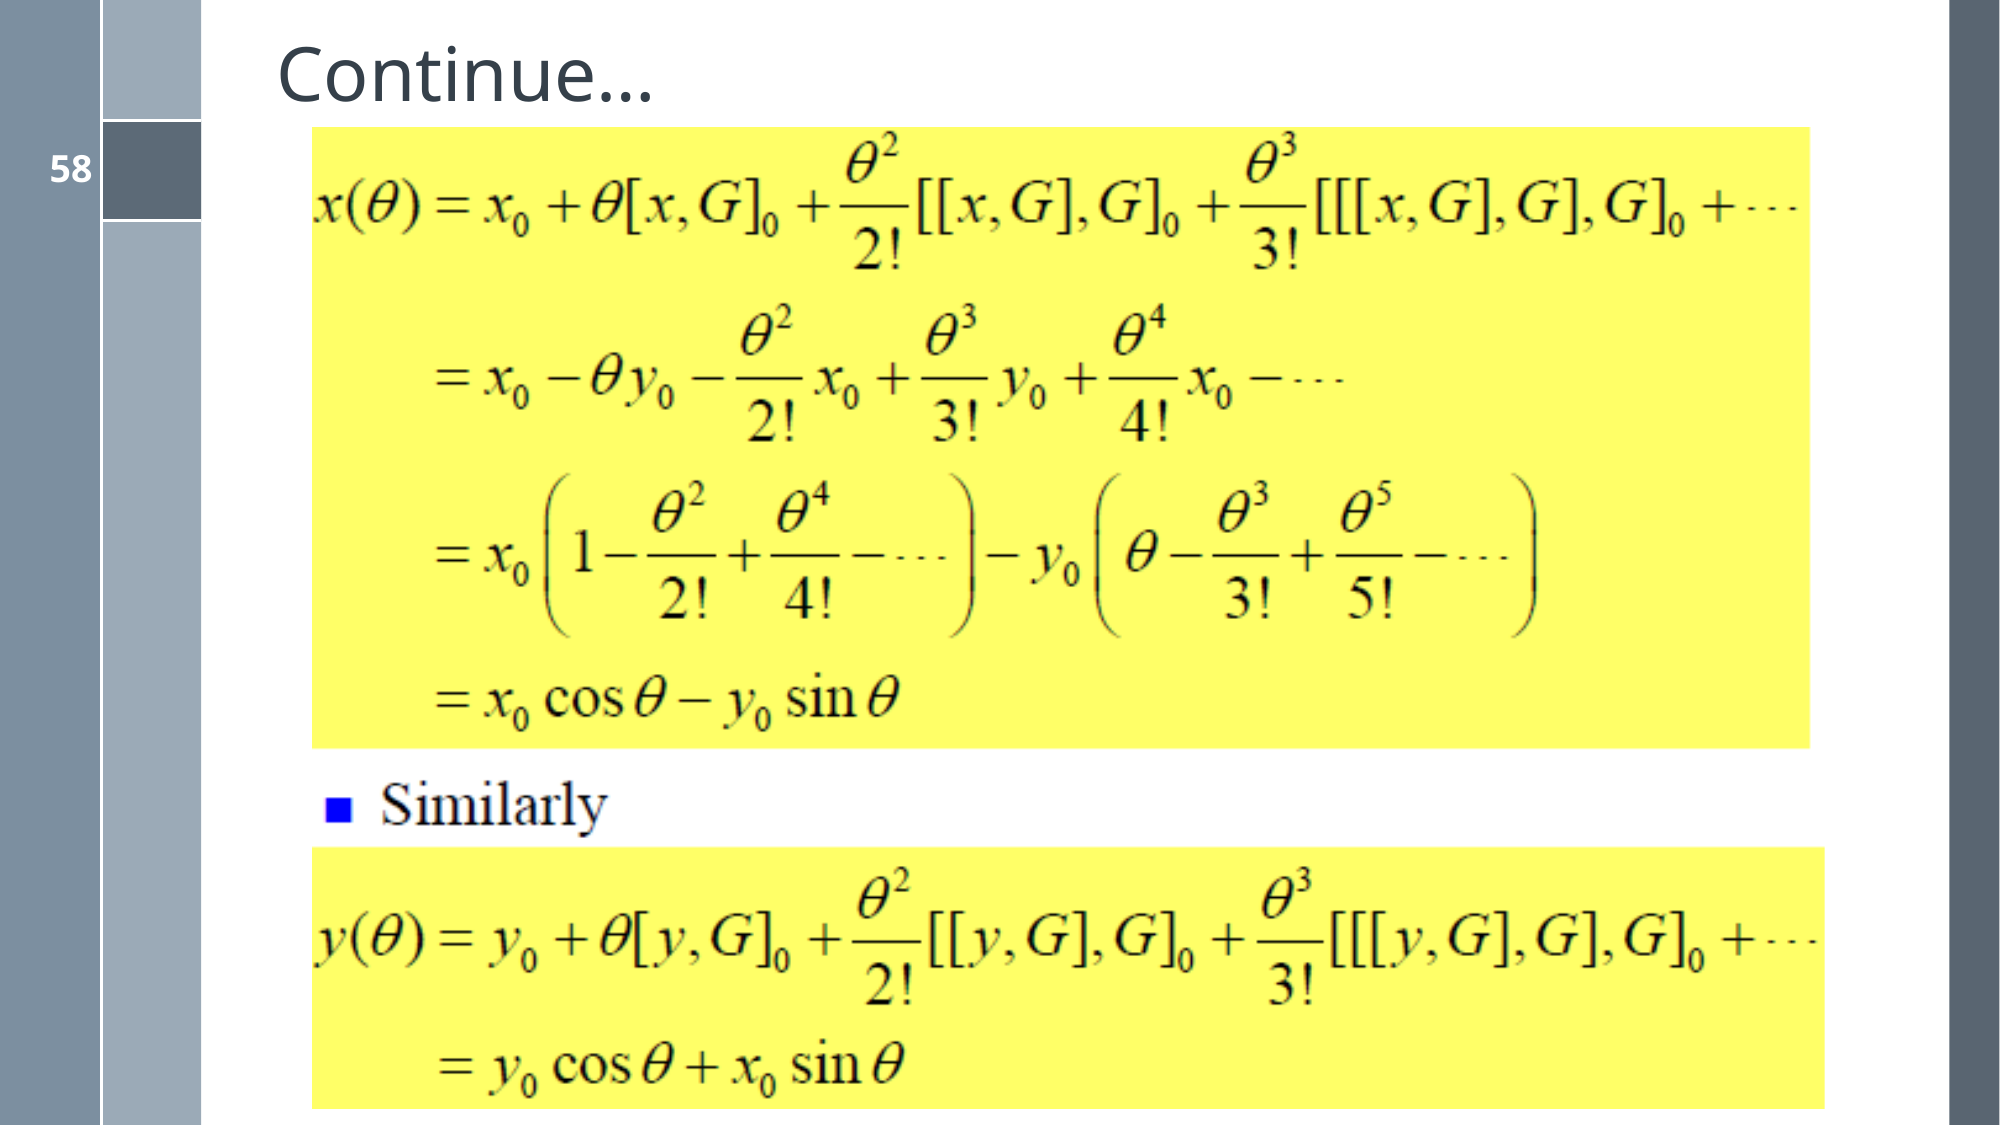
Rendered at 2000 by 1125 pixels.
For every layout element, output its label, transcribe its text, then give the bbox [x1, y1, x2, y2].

title Continue… [261, 29, 1867, 125]
picture [312, 127, 1825, 1109]
